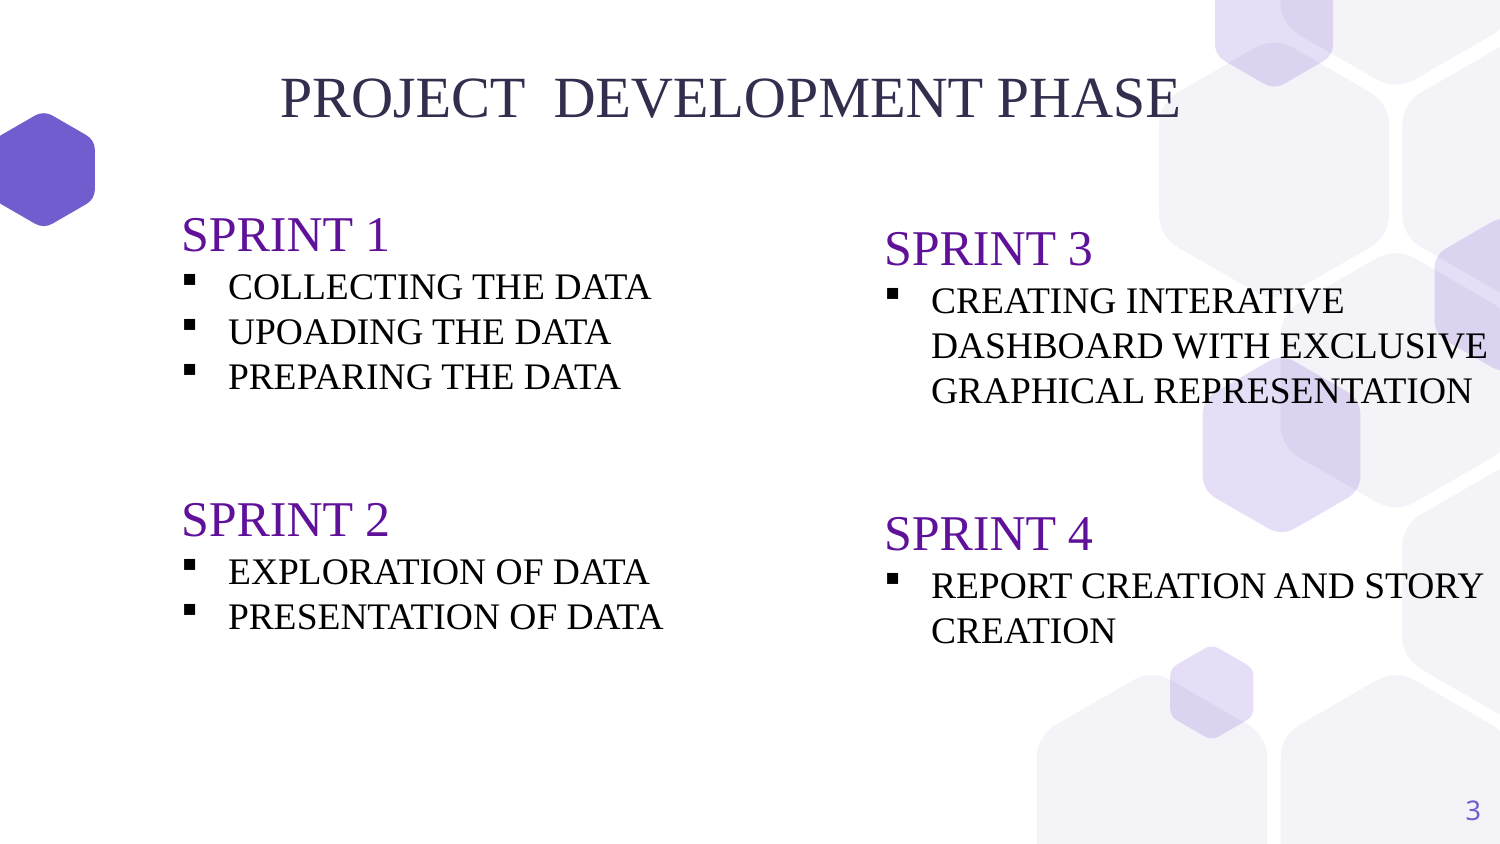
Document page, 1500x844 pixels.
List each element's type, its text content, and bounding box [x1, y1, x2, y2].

slide_number 3 [1391, 779, 1482, 844]
text_box SPRINT 3 CREATING INTERATIVE DASHBOARD WITH EXCLUSIVE GRAPHICAL REPRESENTATION SPRINT 4 REPORT CREATION AND STORY CREATION [869, 208, 1500, 659]
text_box SPRINT 1 COLLECTING THE DATA UPOADING THE DATA PREPARING THE DATA SPRINT 2 EXPLORATION OF DATA PRESENTATION OF DATA [166, 194, 719, 645]
text_box PROJECT DEVELOPMENT PHASE [105, 51, 1500, 207]
